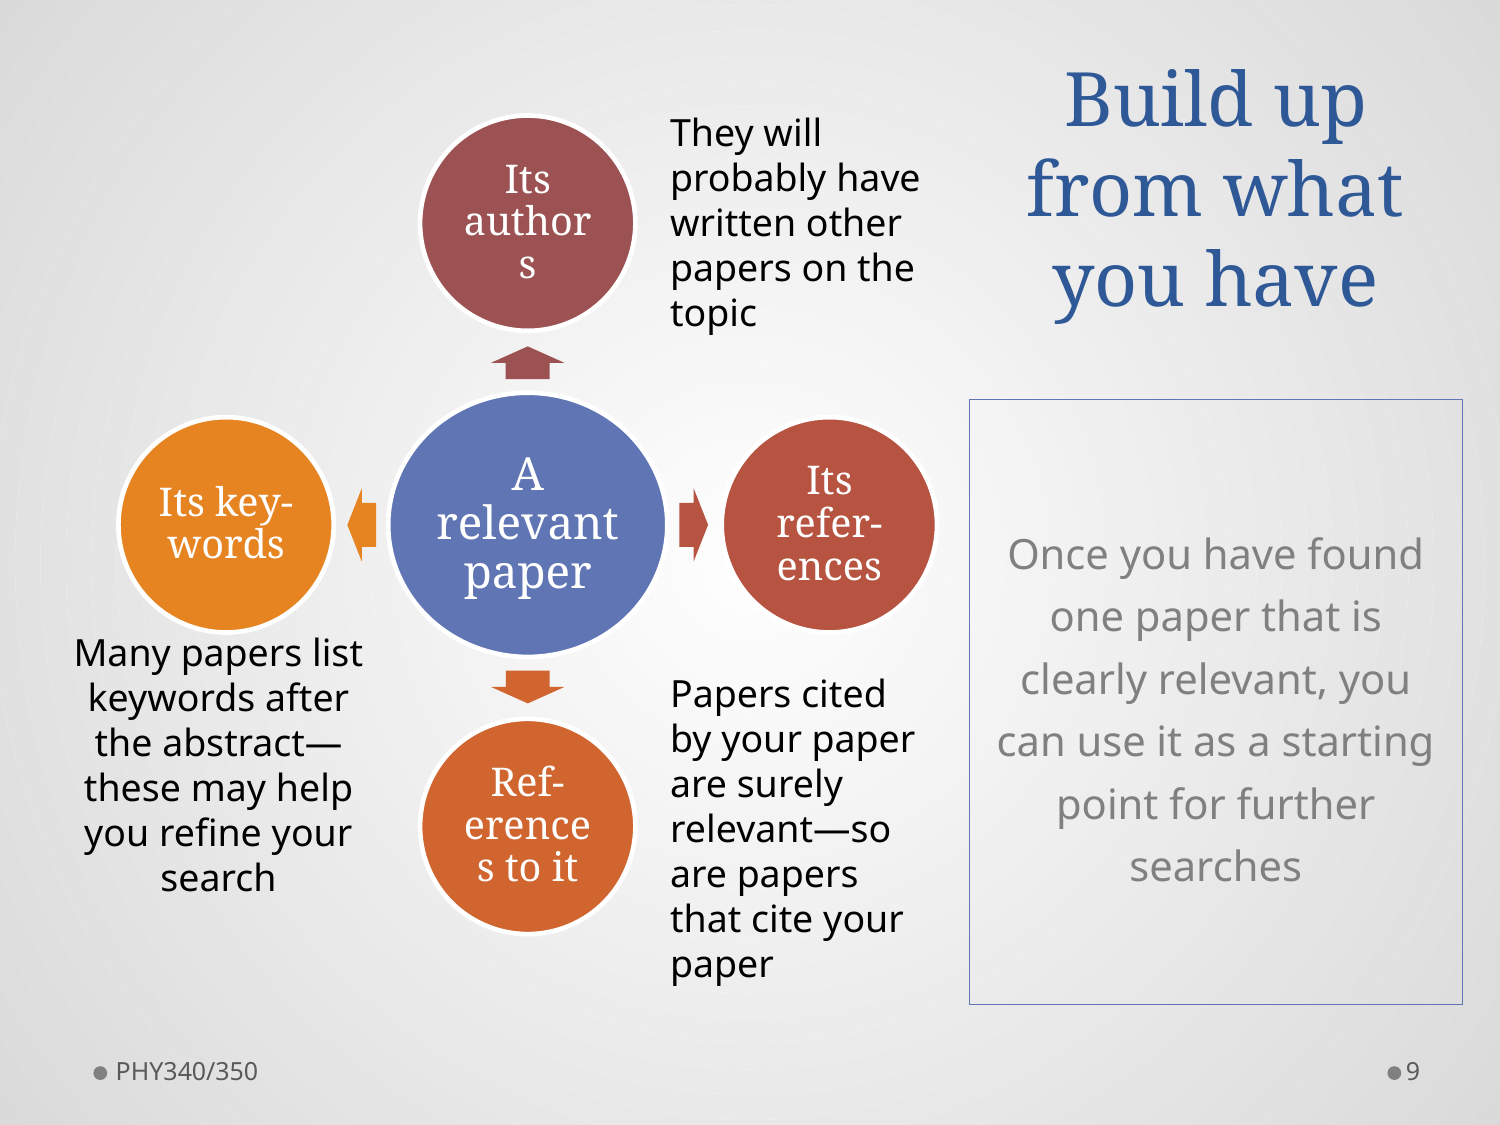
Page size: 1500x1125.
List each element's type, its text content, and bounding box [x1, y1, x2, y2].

text_box Papers cited by your paper are surely relevant—so are papers that cite your paper [942, 662, 951, 993]
text_box They will probably have written other papers on the topic [942, 101, 951, 342]
footer PHY340/350 [108, 1042, 576, 1103]
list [117, 44, 938, 1006]
slide_number 9 [1401, 1042, 1494, 1103]
title Build up from what you have [969, 43, 1463, 388]
text_box Many papers list keywords after the abstract—these may help you refine your search [41, 621, 112, 907]
list Once you have found one paper that is clearly relevant, you can use it as a starting point for further searches [969, 399, 1463, 1005]
